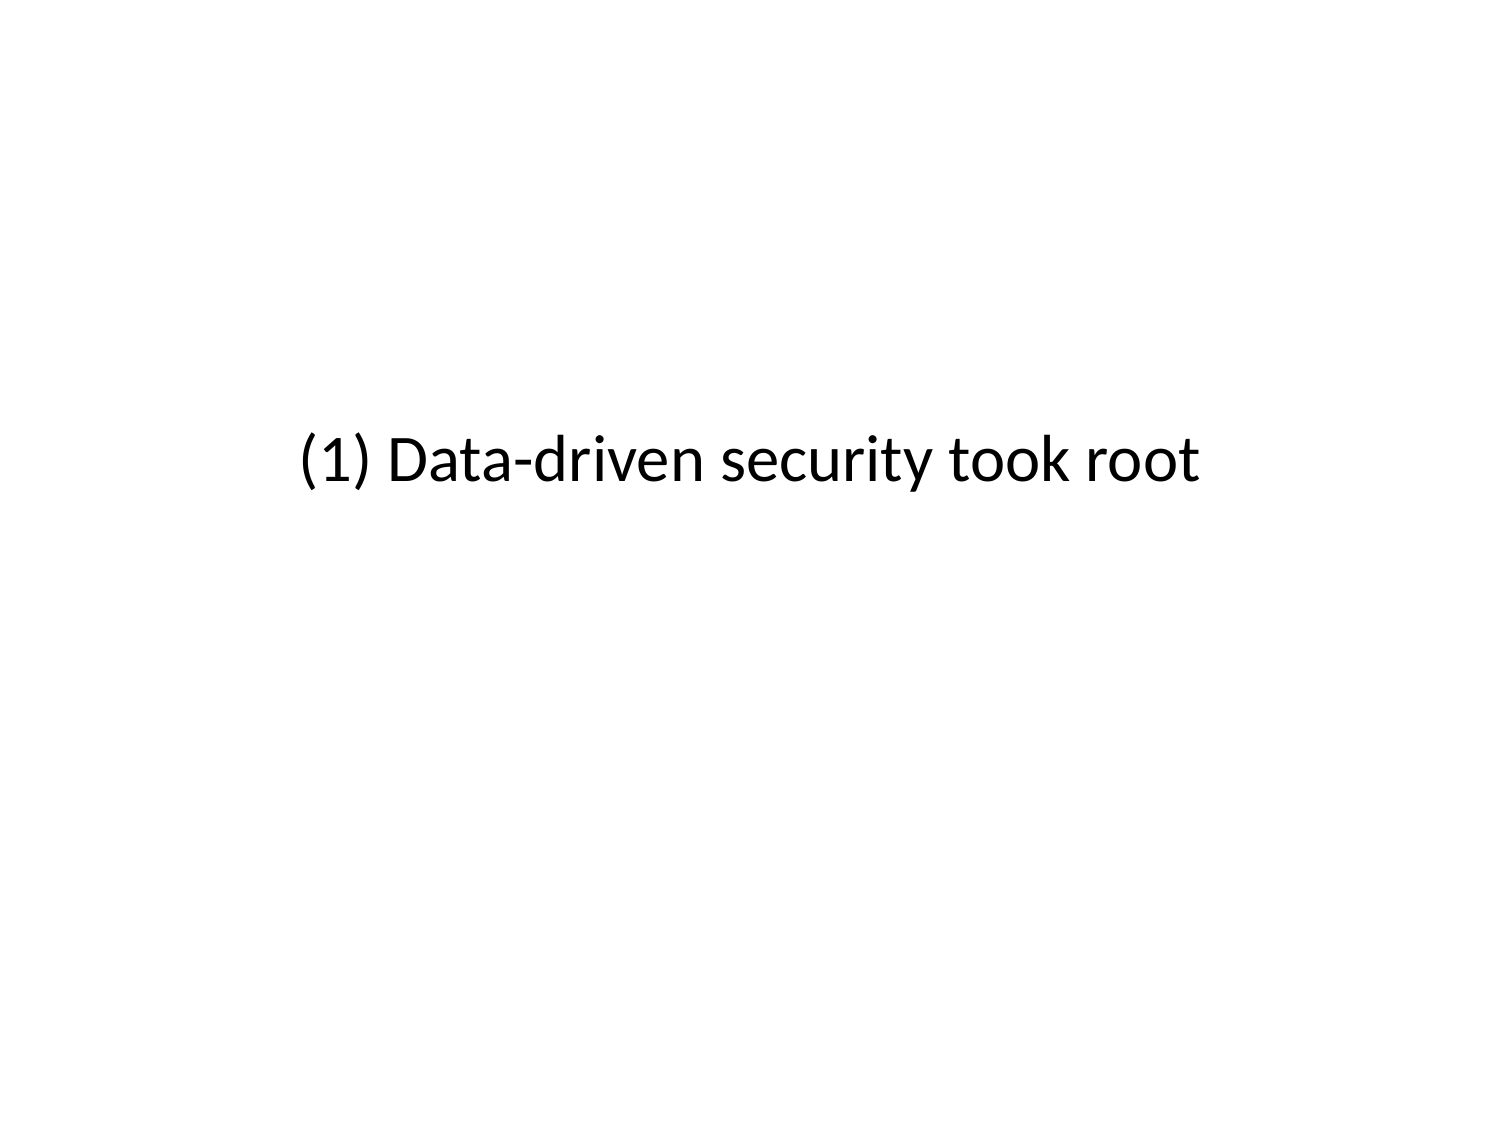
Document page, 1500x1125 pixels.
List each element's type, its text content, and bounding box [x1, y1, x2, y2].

list (1) Data-driven security took root [75, 406, 1425, 1005]
